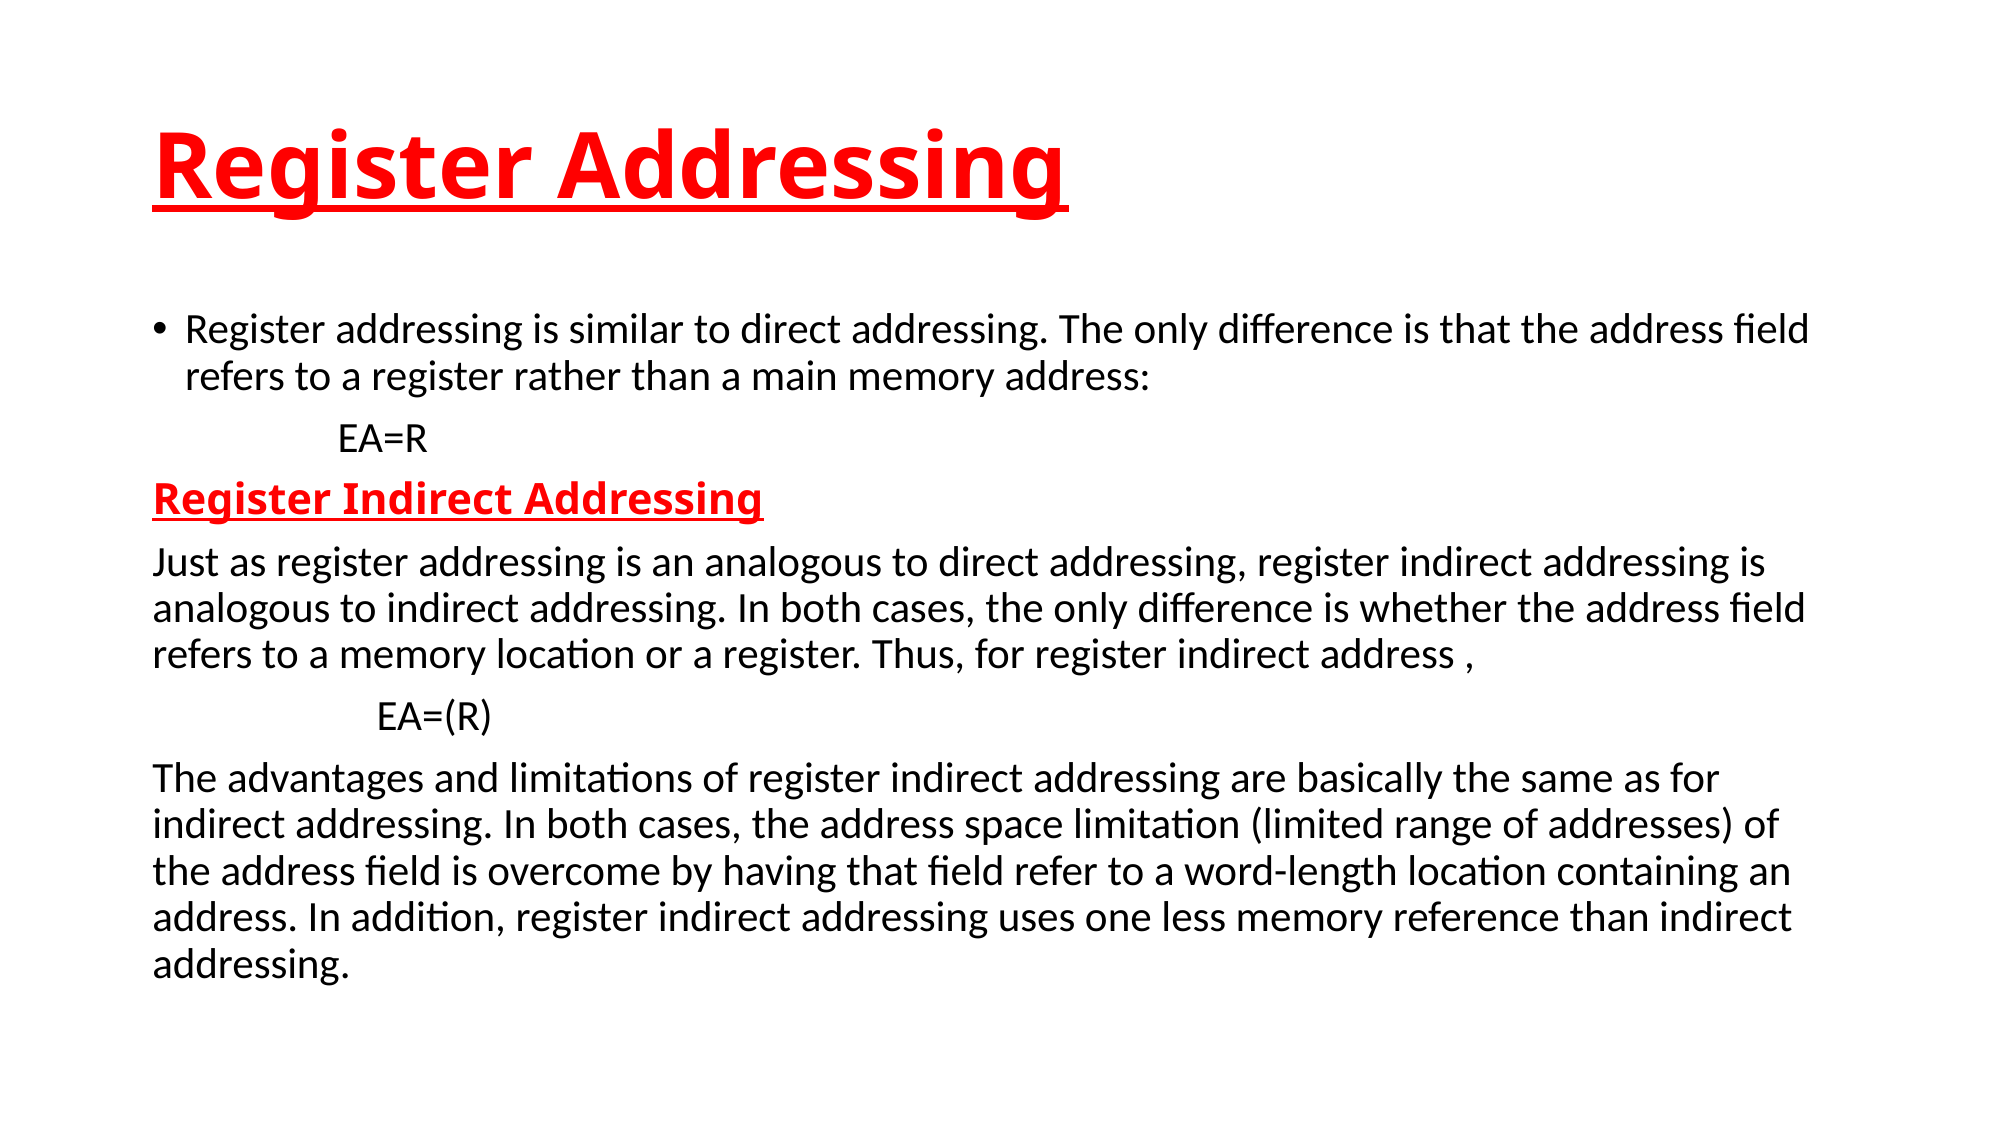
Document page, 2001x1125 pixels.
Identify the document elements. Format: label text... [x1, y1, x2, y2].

list Register addressing is similar to direct addressing. The only difference is that the address field refers to a register rather than a main memory address: EA=R Register Indirect Addressing Just as register addressing is an analogous to direct addressing, register indirect addressing is analogous to indirect addressing. In both cases, the only difference is whether the address field refers to a memory location or a register. Thus, for register indirect address , EA=(R) The advantages and limitations of register indirect addressing are basically the same as for indirect addressing. In both cases, the address space limitation (limited range of addresses) of the address field is overcome by having that field refer to a word-length location containing an address. In addition, register indirect addressing uses one less memory reference than indirect addressing. [137, 299, 1863, 1014]
title Register Addressing [137, 59, 1863, 278]
